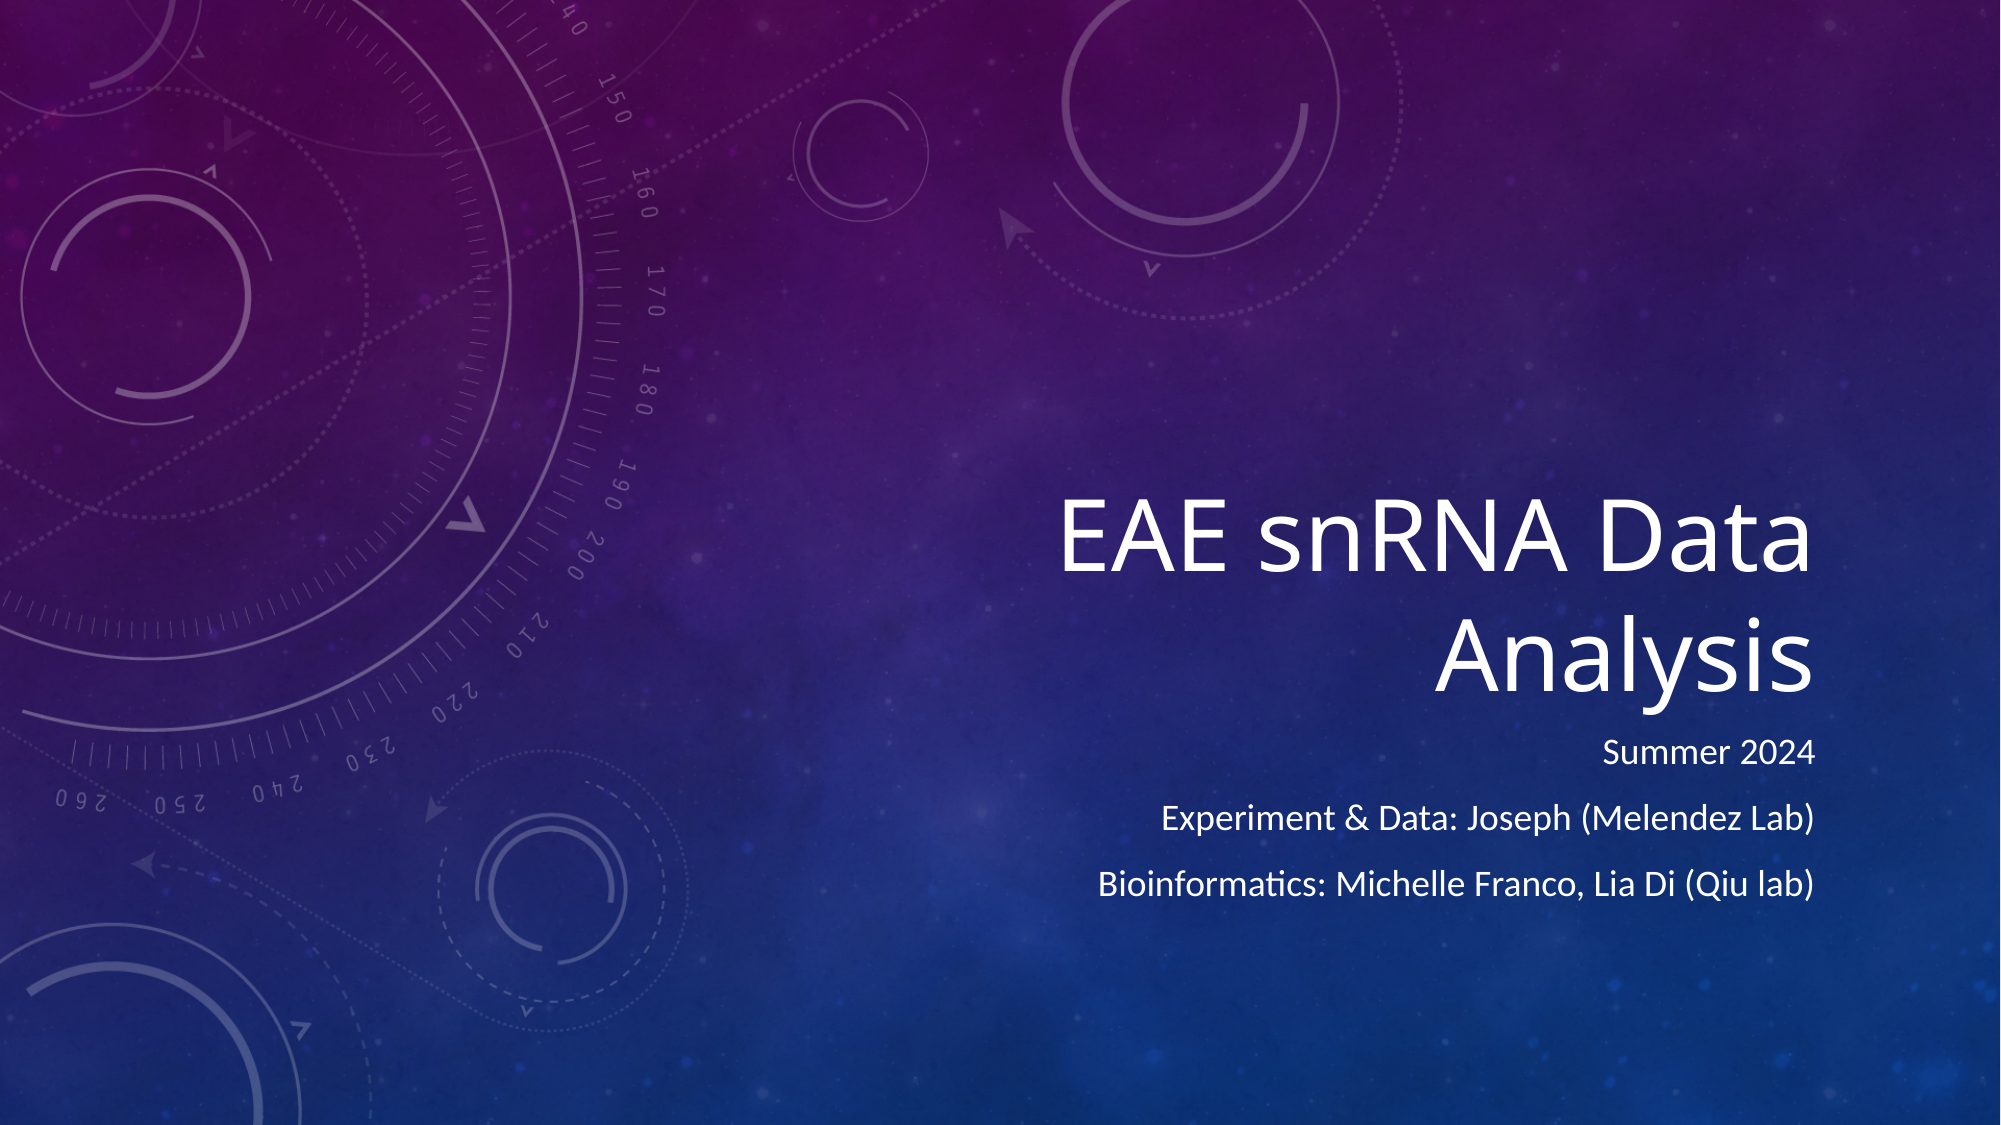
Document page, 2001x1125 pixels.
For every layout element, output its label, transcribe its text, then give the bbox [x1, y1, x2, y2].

subtitle Summer 2024 Experiment & Data: Joseph (Melendez Lab) Bioinformatics: Michelle Franco, Lia Di (Qiu lab) [650, 719, 1831, 950]
title EAE snRNA Data Analysis [650, 322, 1831, 719]
picture [0, 0, 2001, 1125]
